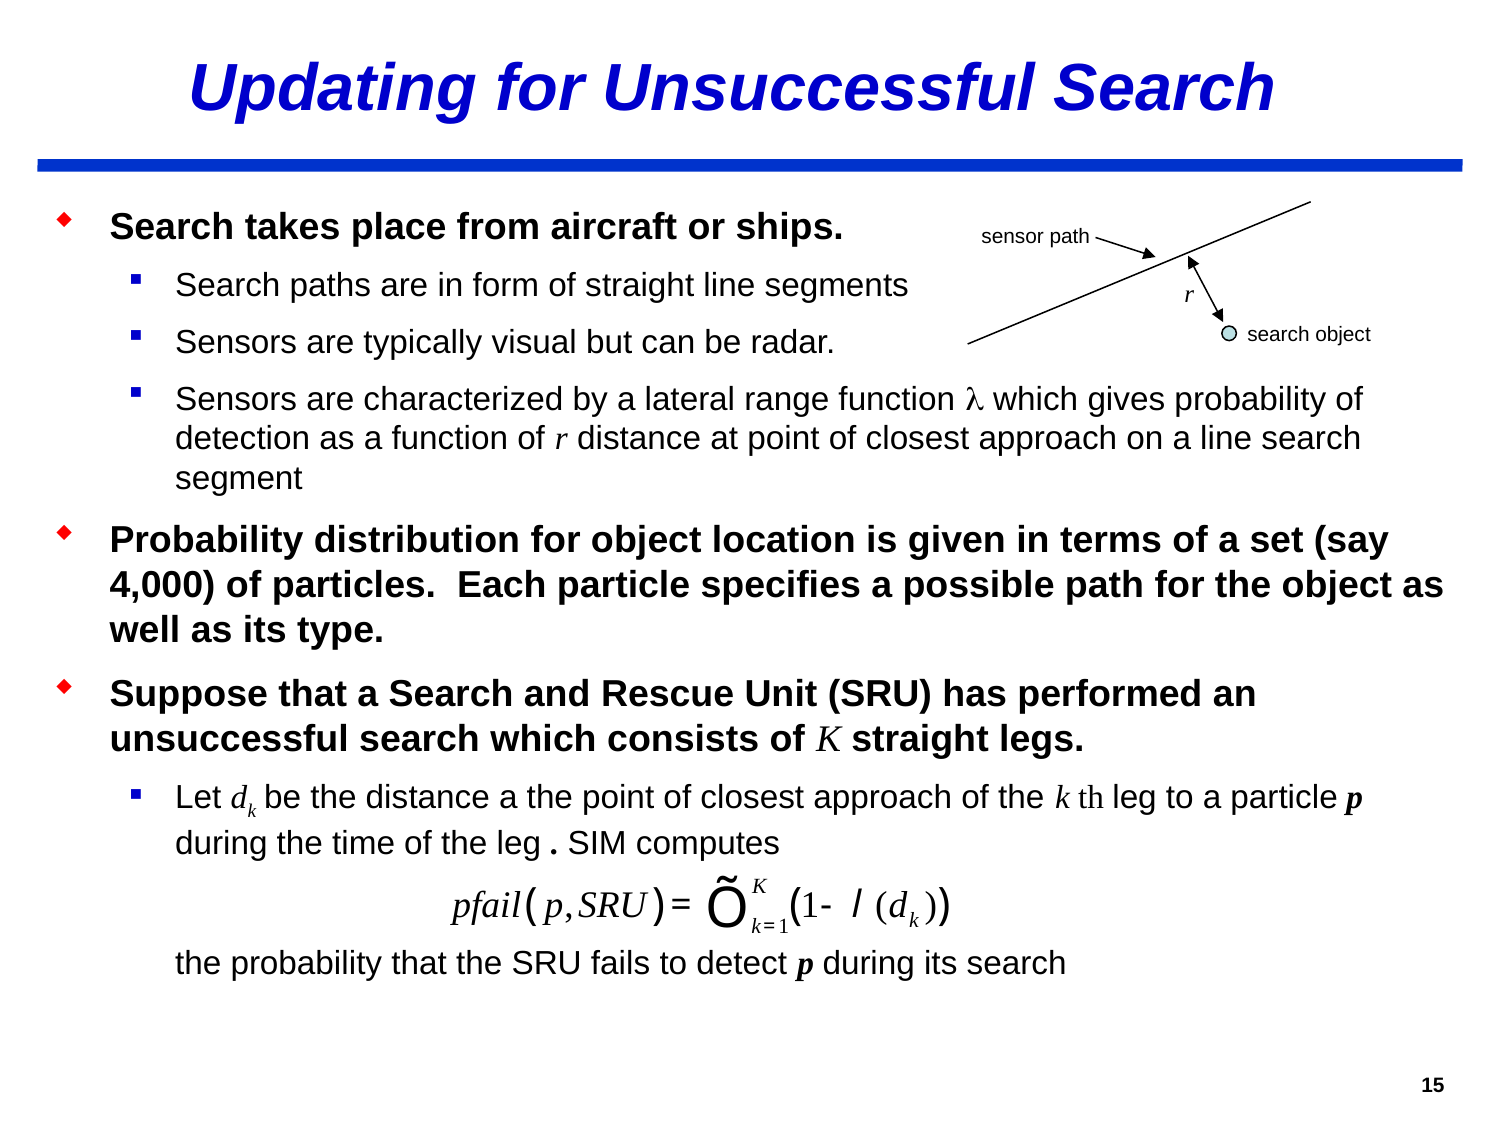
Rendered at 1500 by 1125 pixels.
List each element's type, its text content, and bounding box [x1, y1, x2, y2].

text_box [966, 201, 1390, 354]
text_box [443, 871, 955, 940]
slide_number 15 [1109, 1064, 1460, 1106]
list Search takes place from aircraft or ships. Search paths are in form of straight line segments Sensors are typically visual but can be radar. Sensors are characterized by a lateral range function l which gives probability of detection as a function of r distance at point of closest approach on a line search segment Probability distribution for object location is given in terms of a set (say 4,000) of particles. Each particle specifies a possible path for the object as well as its type. Suppose that a Search and Rescue Unit (SRU) has performed an unsuccessful search which consists of K straight legs. Let dk be the distance a the point of closest approach of the k th leg to a particle p during the time of the leg . SIM computes the probability that the SRU fails to detect p during its search [38, 194, 1462, 1025]
title Updating for Unsuccessful Search [137, 0, 1328, 169]
